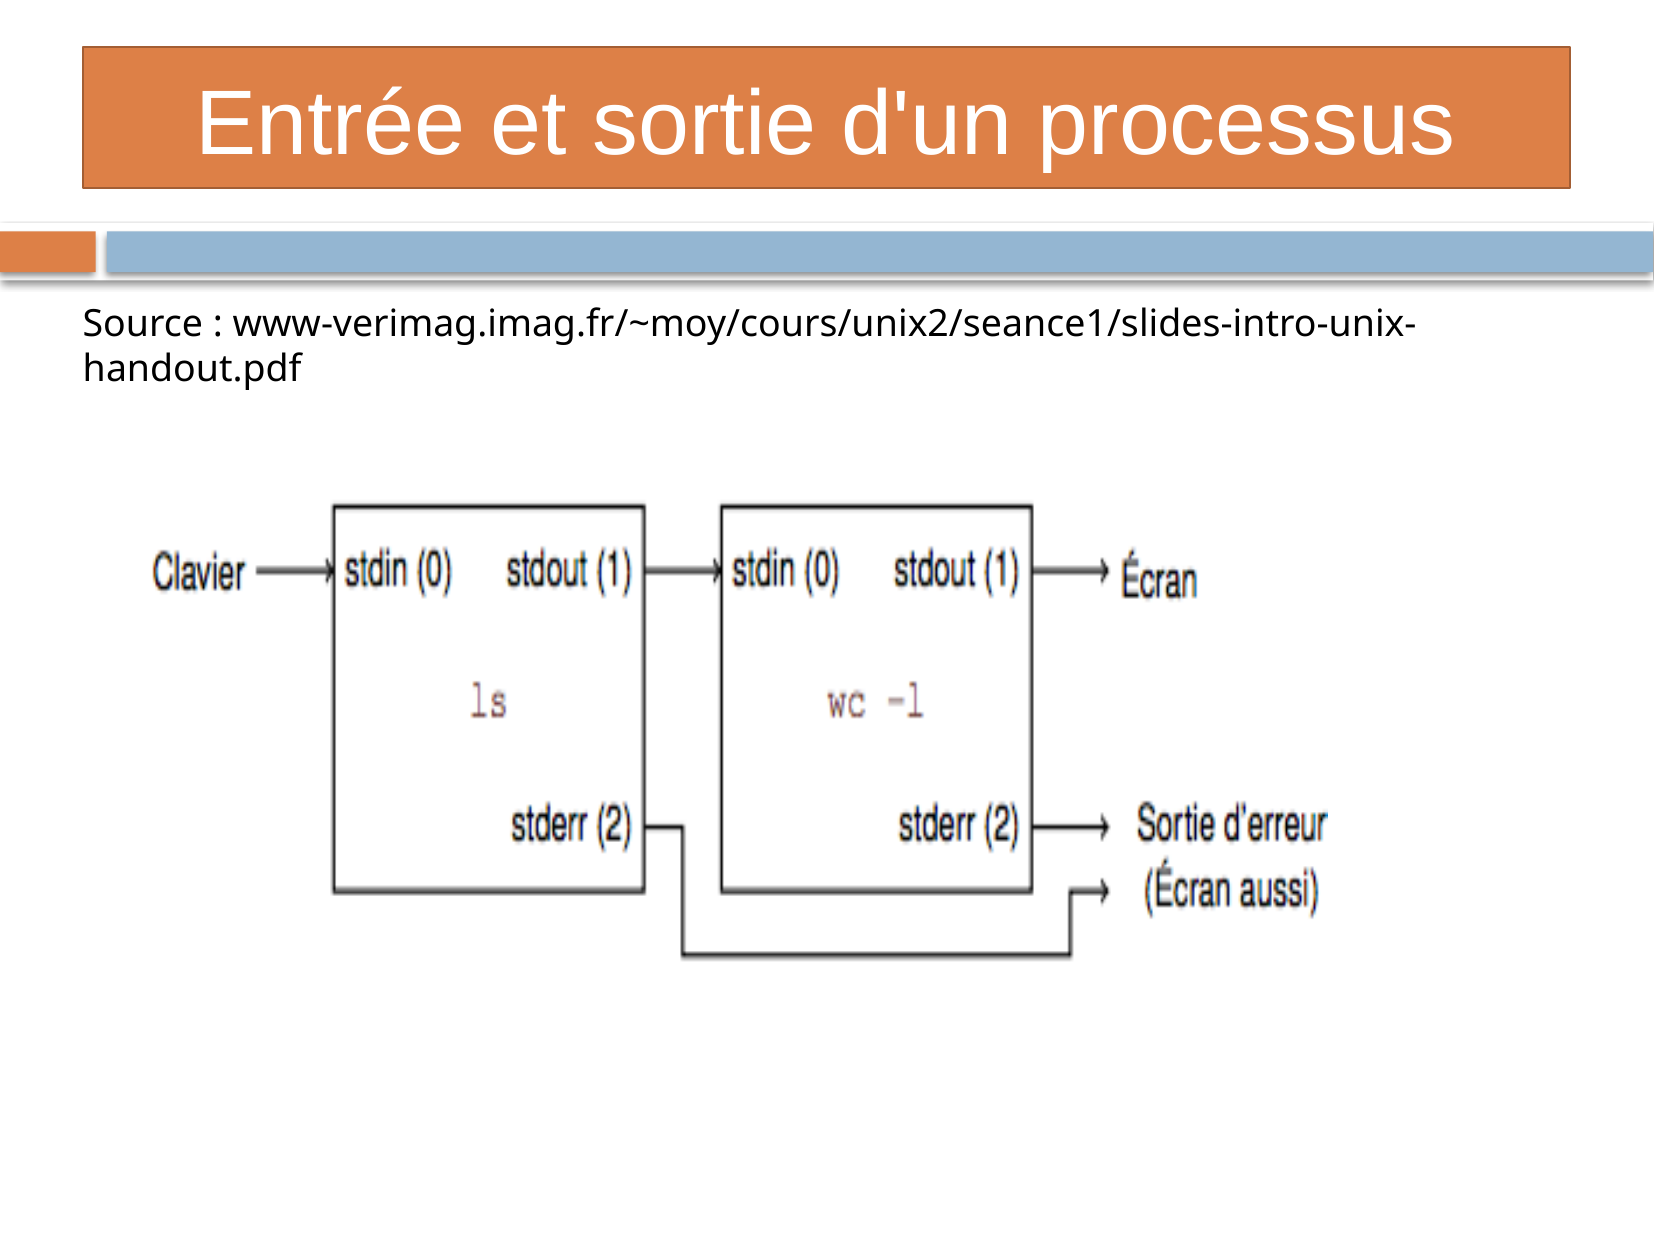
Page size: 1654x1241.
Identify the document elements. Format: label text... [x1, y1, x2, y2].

text_box Entrée et sortie d'un processus [82, 46, 1571, 189]
picture [119, 456, 1328, 978]
text_box Source : www-verimag.imag.fr/~moy/cours/unix2/seance1/slides-intro-unix-handout.pdf [82, 299, 1571, 1018]
